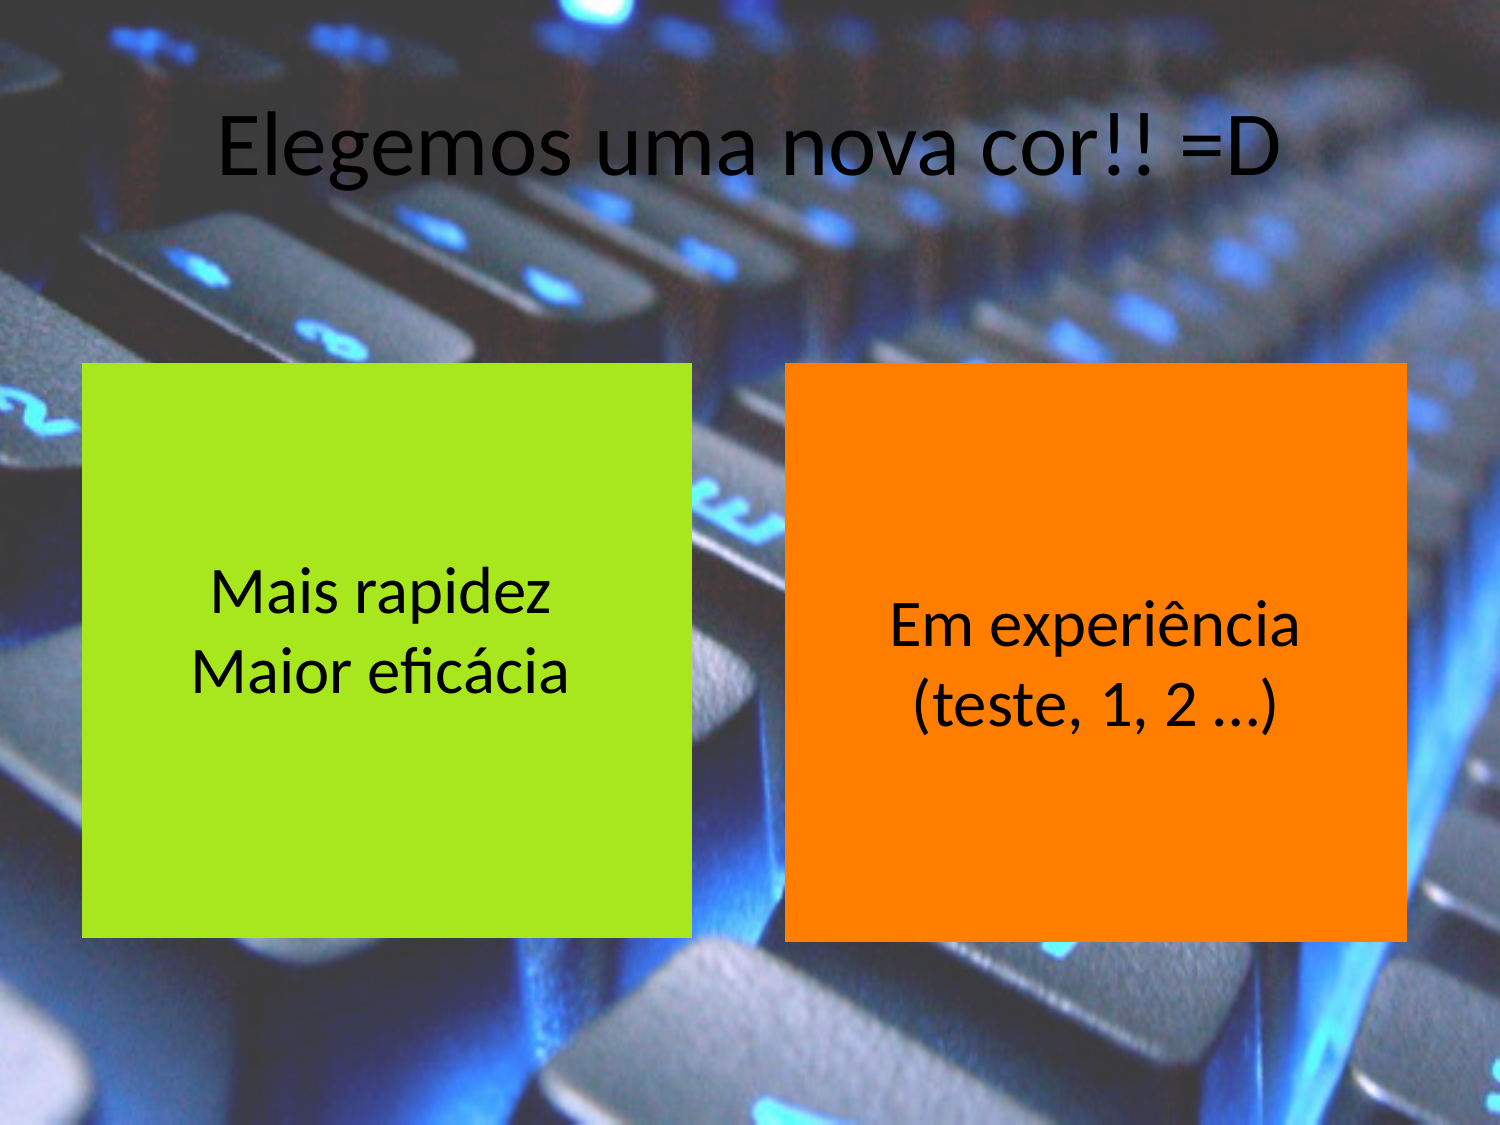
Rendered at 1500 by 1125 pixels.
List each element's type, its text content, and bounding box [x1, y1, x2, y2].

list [784, 362, 1408, 942]
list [81, 362, 692, 938]
title Elegemos uma nova cor!! =D [75, 45, 1425, 233]
